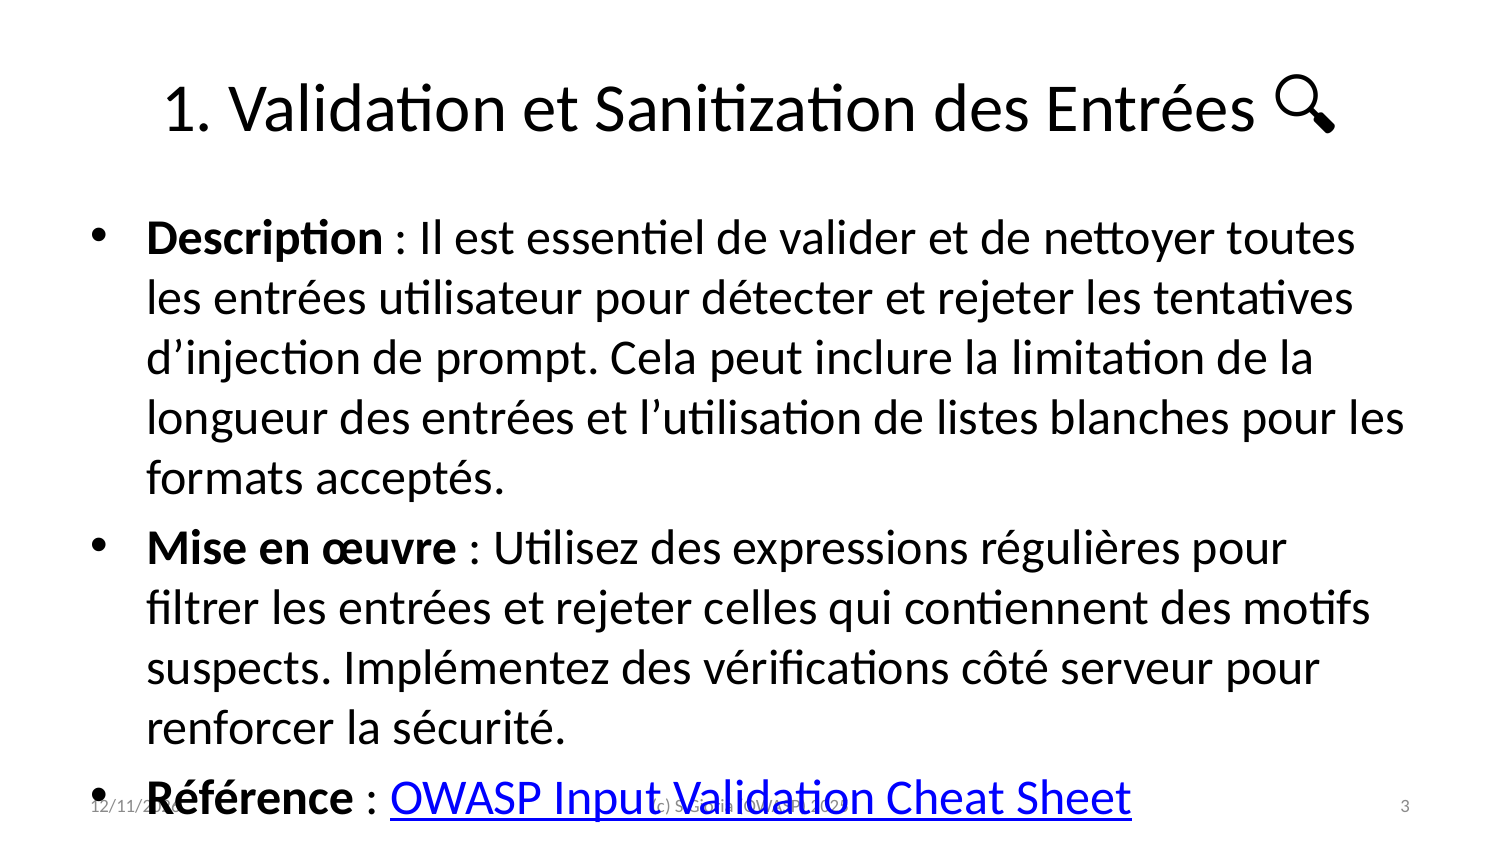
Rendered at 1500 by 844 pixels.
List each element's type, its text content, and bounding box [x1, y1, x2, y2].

list Description : Il est essentiel de valider et de nettoyer toutes les entrées utilisateur pour détecter et rejeter les tentatives d’injection de prompt. Cela peut inclure la limitation de la longueur des entrées et l’utilisation de listes blanches pour les formats acceptés. Mise en œuvre : Utilisez des expressions régulières pour filtrer les entrées et rejeter celles qui contiennent des motifs suspects. Implémentez des vérifications côté serveur pour renforcer la sécurité. Référence : OWASP Input Validation Cheat Sheet [75, 196, 1425, 754]
slide_number ‹#› [1074, 782, 1425, 827]
title 1. Validation et Sanitization des Entrées 🔍 [75, 33, 1425, 175]
footer (c) S.Gioria (OWASP) 2025 [512, 782, 988, 827]
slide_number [75, 782, 425, 827]
